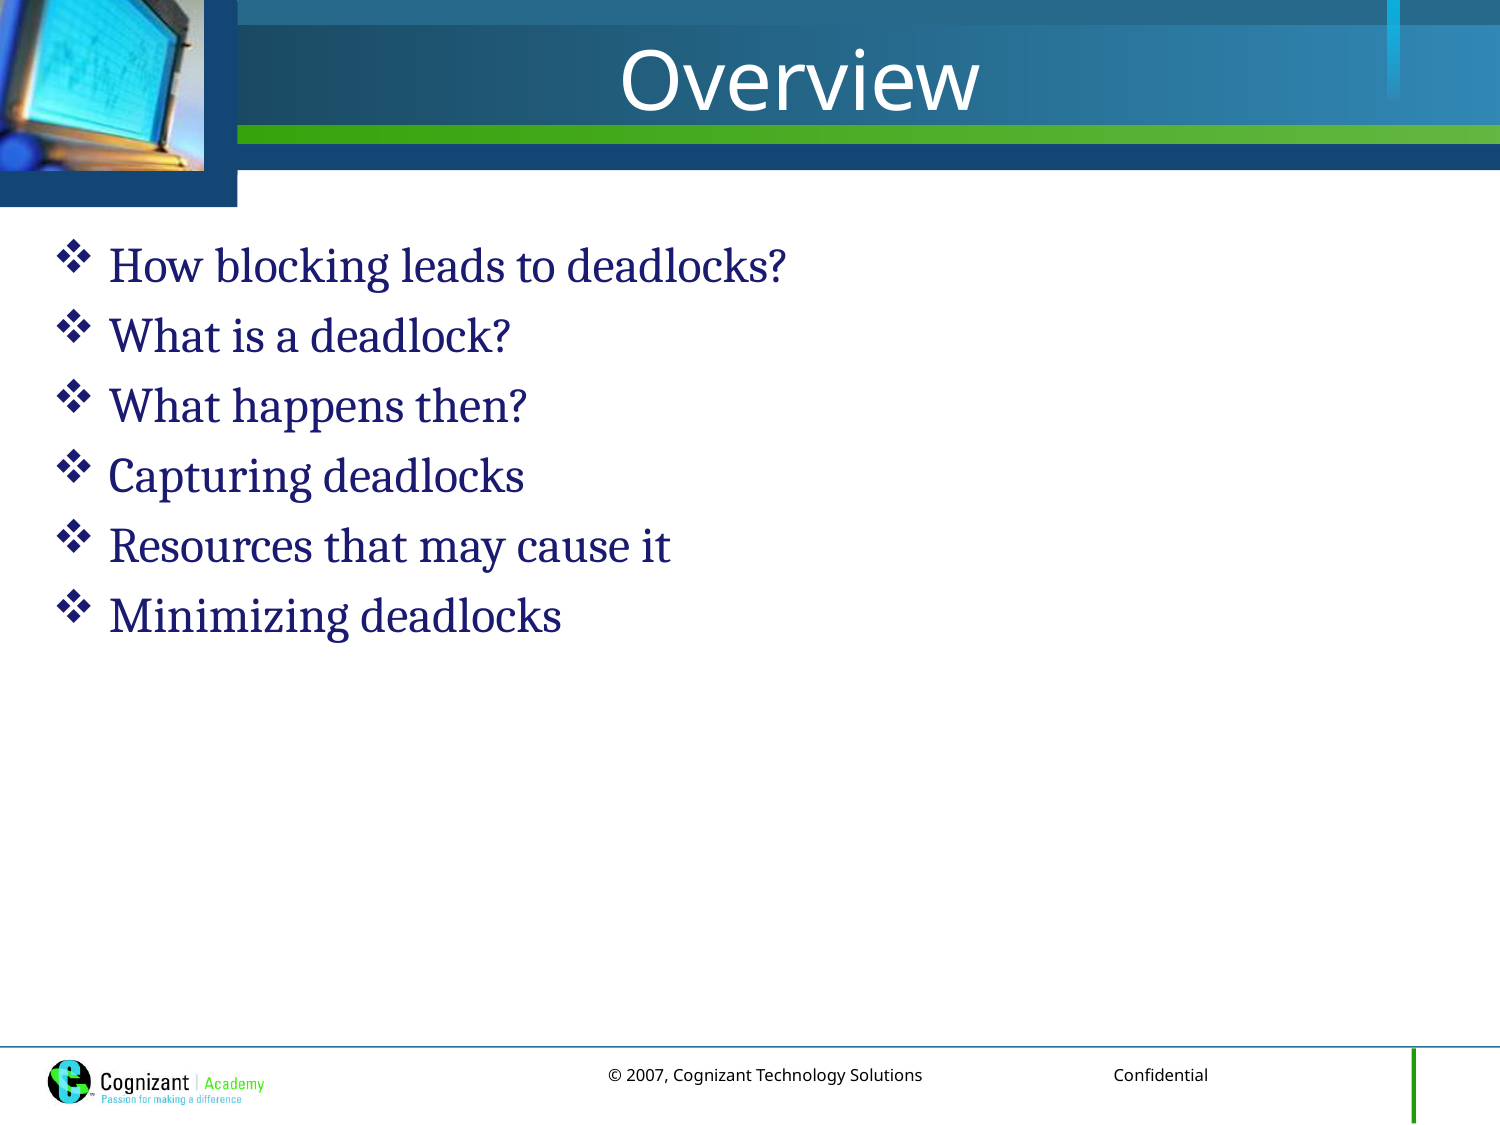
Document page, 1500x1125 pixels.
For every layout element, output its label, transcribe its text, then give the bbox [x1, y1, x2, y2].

picture [0, 0, 204, 171]
picture [35, 1050, 275, 1119]
title Overview [237, 33, 1363, 122]
list How blocking leads to deadlocks? What is a deadlock? What happens then? Capturing deadlocks Resources that may cause it Minimizing deadlocks [37, 224, 1463, 1037]
